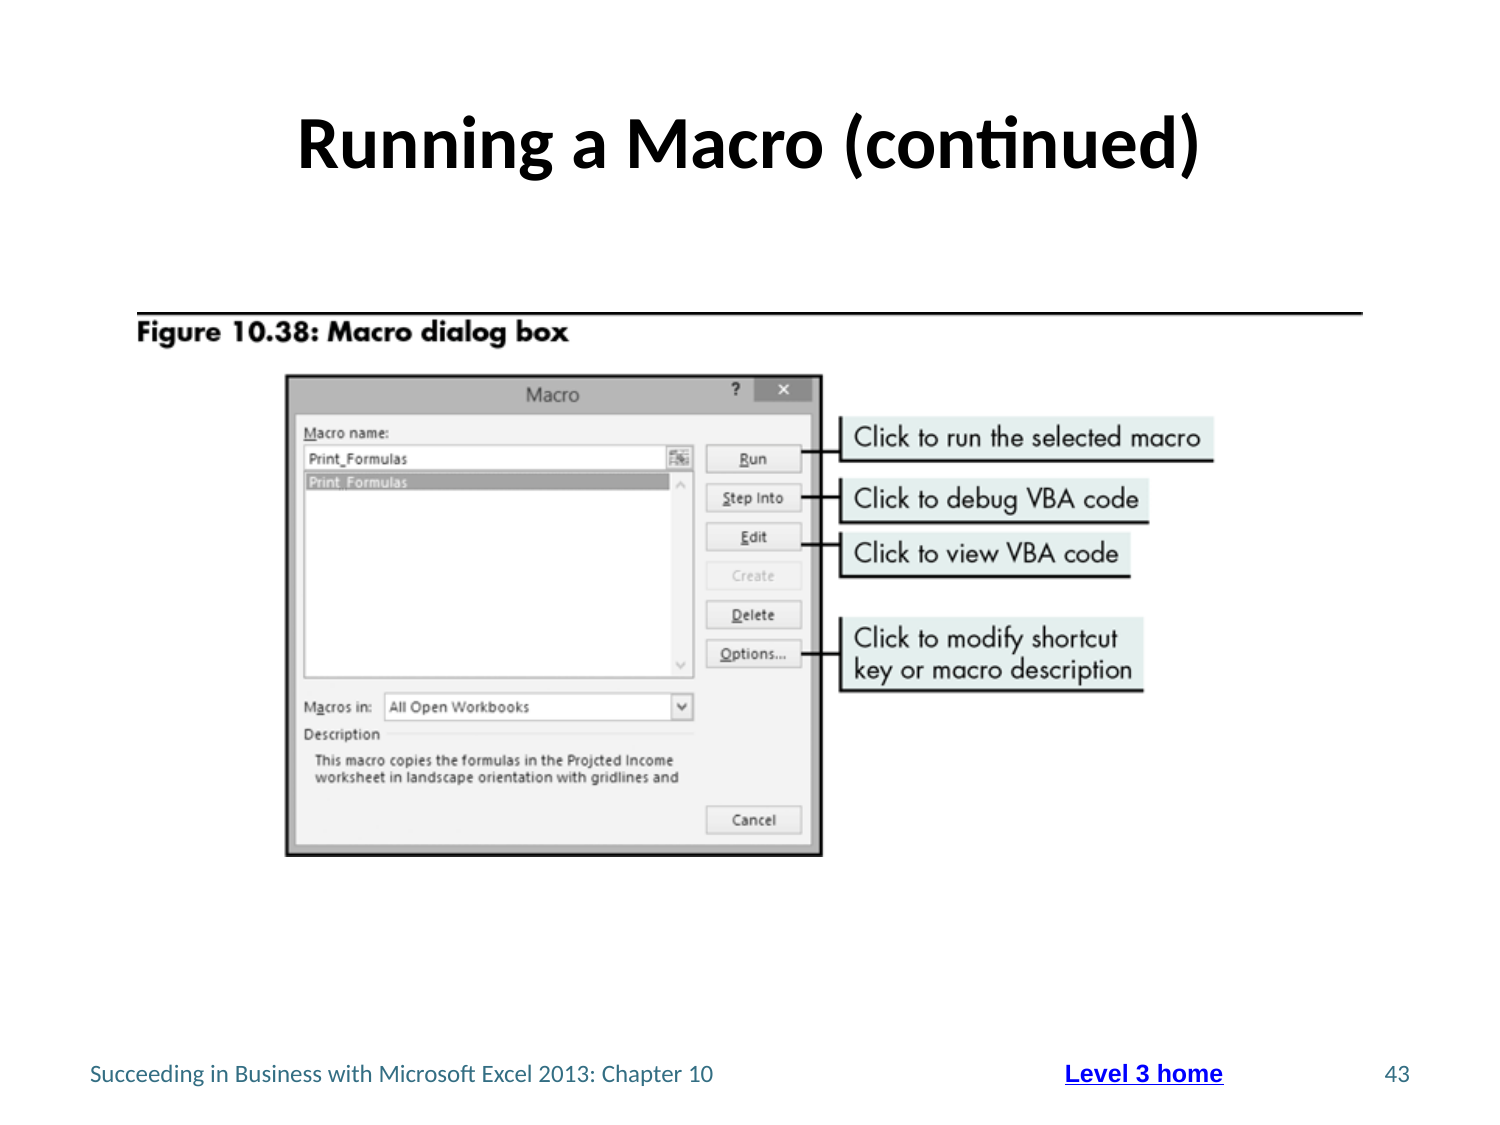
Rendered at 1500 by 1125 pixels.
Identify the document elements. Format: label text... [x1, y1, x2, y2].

slide_number 43 [1074, 1042, 1425, 1103]
picture [137, 312, 1363, 857]
text_box Level 3 home [1049, 1050, 1288, 1095]
title Running a Macro (continued) [75, 45, 1425, 233]
footer Succeeding in Business with Microsoft Excel 2013: Chapter 10 [75, 1042, 963, 1103]
